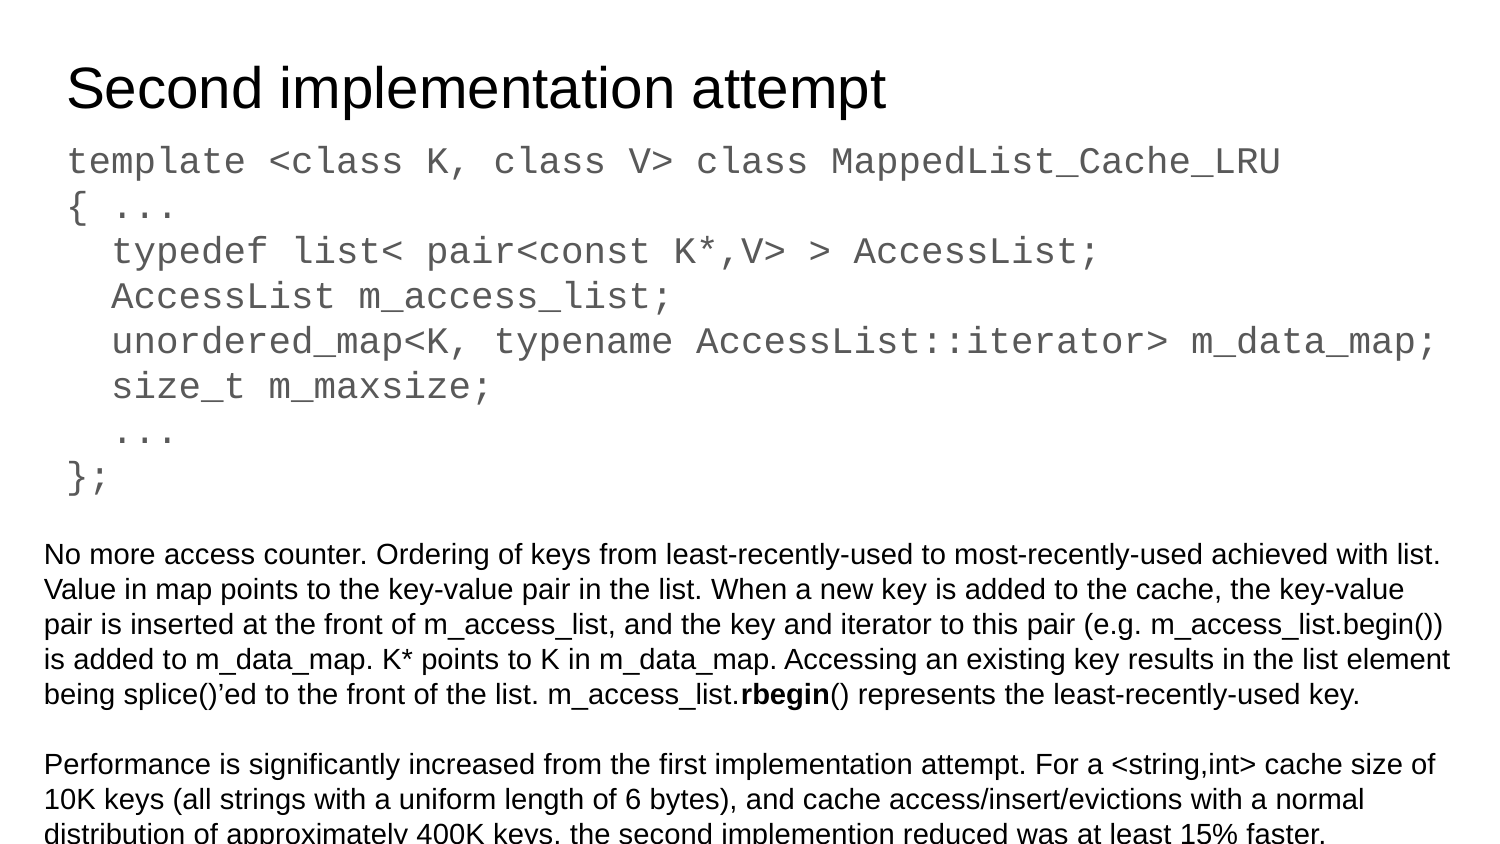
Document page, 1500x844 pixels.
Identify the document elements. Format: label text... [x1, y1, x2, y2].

list template <class K, class V> class MappedList_Cache_LRU { ... typedef list< pair<const K*,V> > AccessList; AccessList m_access_list; unordered_map<K, typename AccessList::iterator> m_data_map; size_t m_maxsize; ... }; [51, 121, 1472, 485]
text_box No more access counter. Ordering of keys from least-recently-used to most-recently-used achieved with list. Value in map points to the key-value pair in the list. When a new key is added to the cache, the key-value pair is inserted at the front of m_access_list, and the key and iterator to this pair (e.g. m_access_list.begin()) is added to m_data_map. K* points to K in m_data_map. Accessing an existing key results in the list element being splice()’ed to the front of the list. m_access_list.rbegin() represents the least-recently-used key. Performance is significantly increased from the first implementation attempt. For a <string,int> cache size of 10K keys (all strings with a uniform length of 6 bytes), and cache access/insert/evictions with a normal distribution of approximately 400K keys, the second implemention reduced was at least 15% faster. [28, 520, 1472, 844]
title Second implementation attempt [51, 35, 1449, 121]
